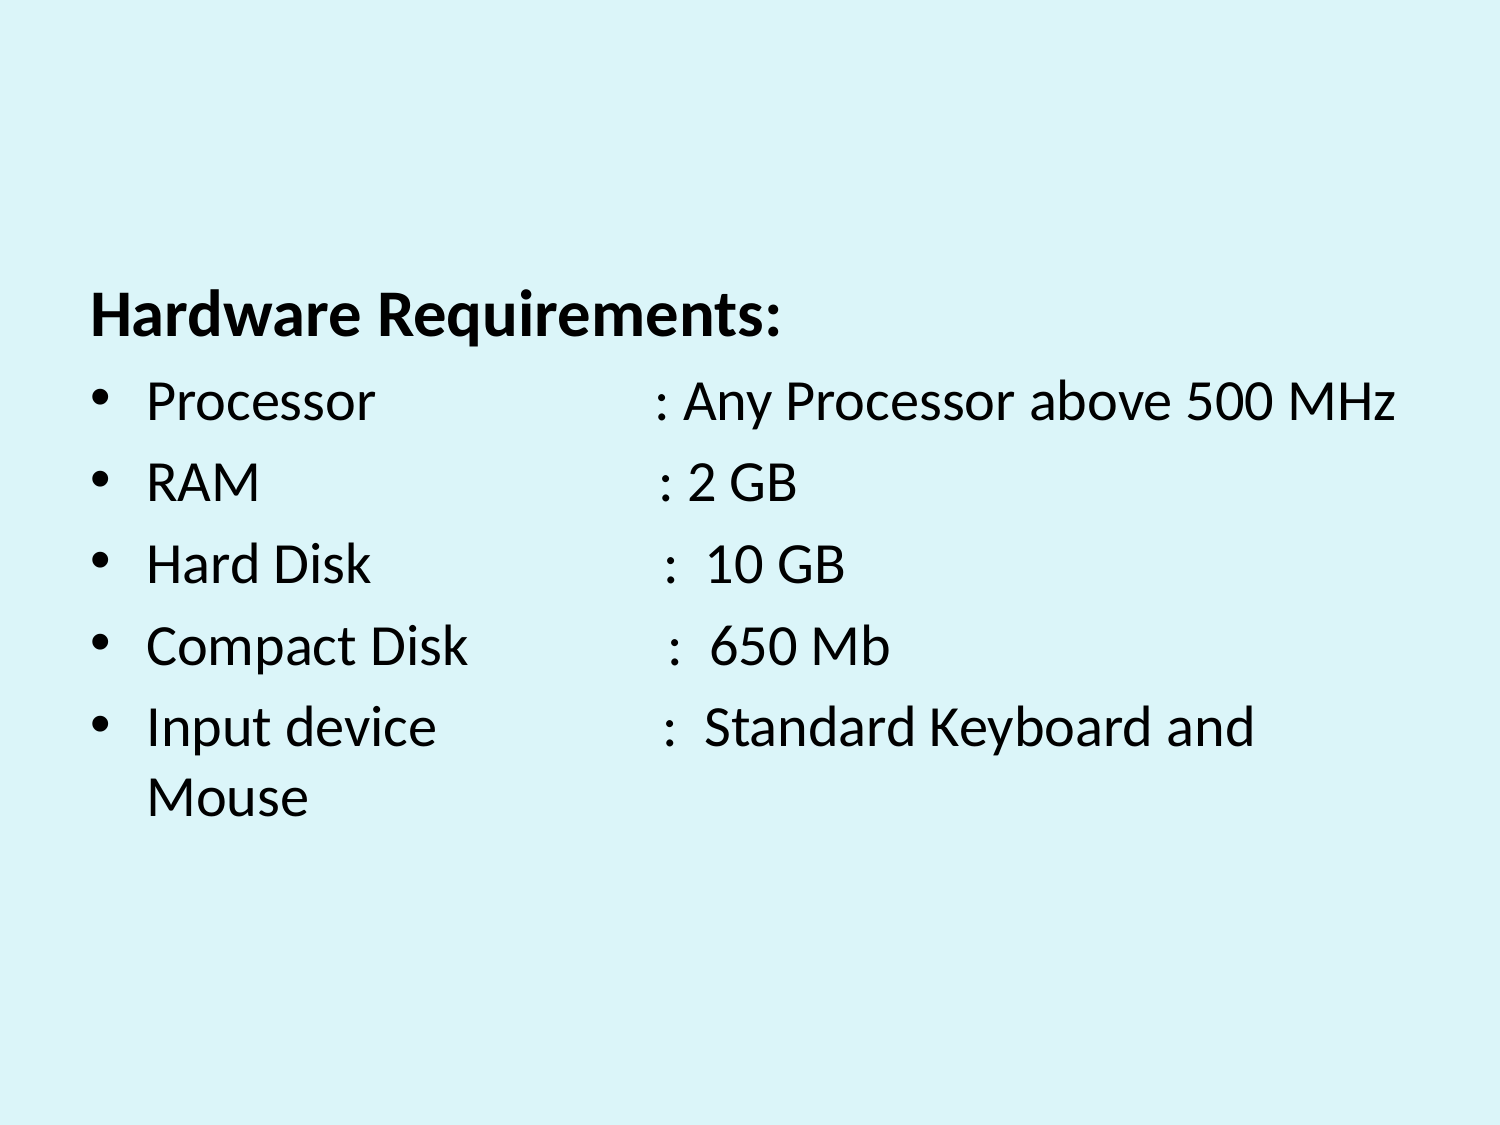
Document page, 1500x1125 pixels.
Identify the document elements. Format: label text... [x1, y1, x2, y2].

list Hardware Requirements: Processor : Any Processor above 500 MHz RAM : 2 GB Hard Disk : 10 GB Compact Disk : 650 Mb Input device : Standard Keyboard and Mouse [75, 262, 1425, 1005]
